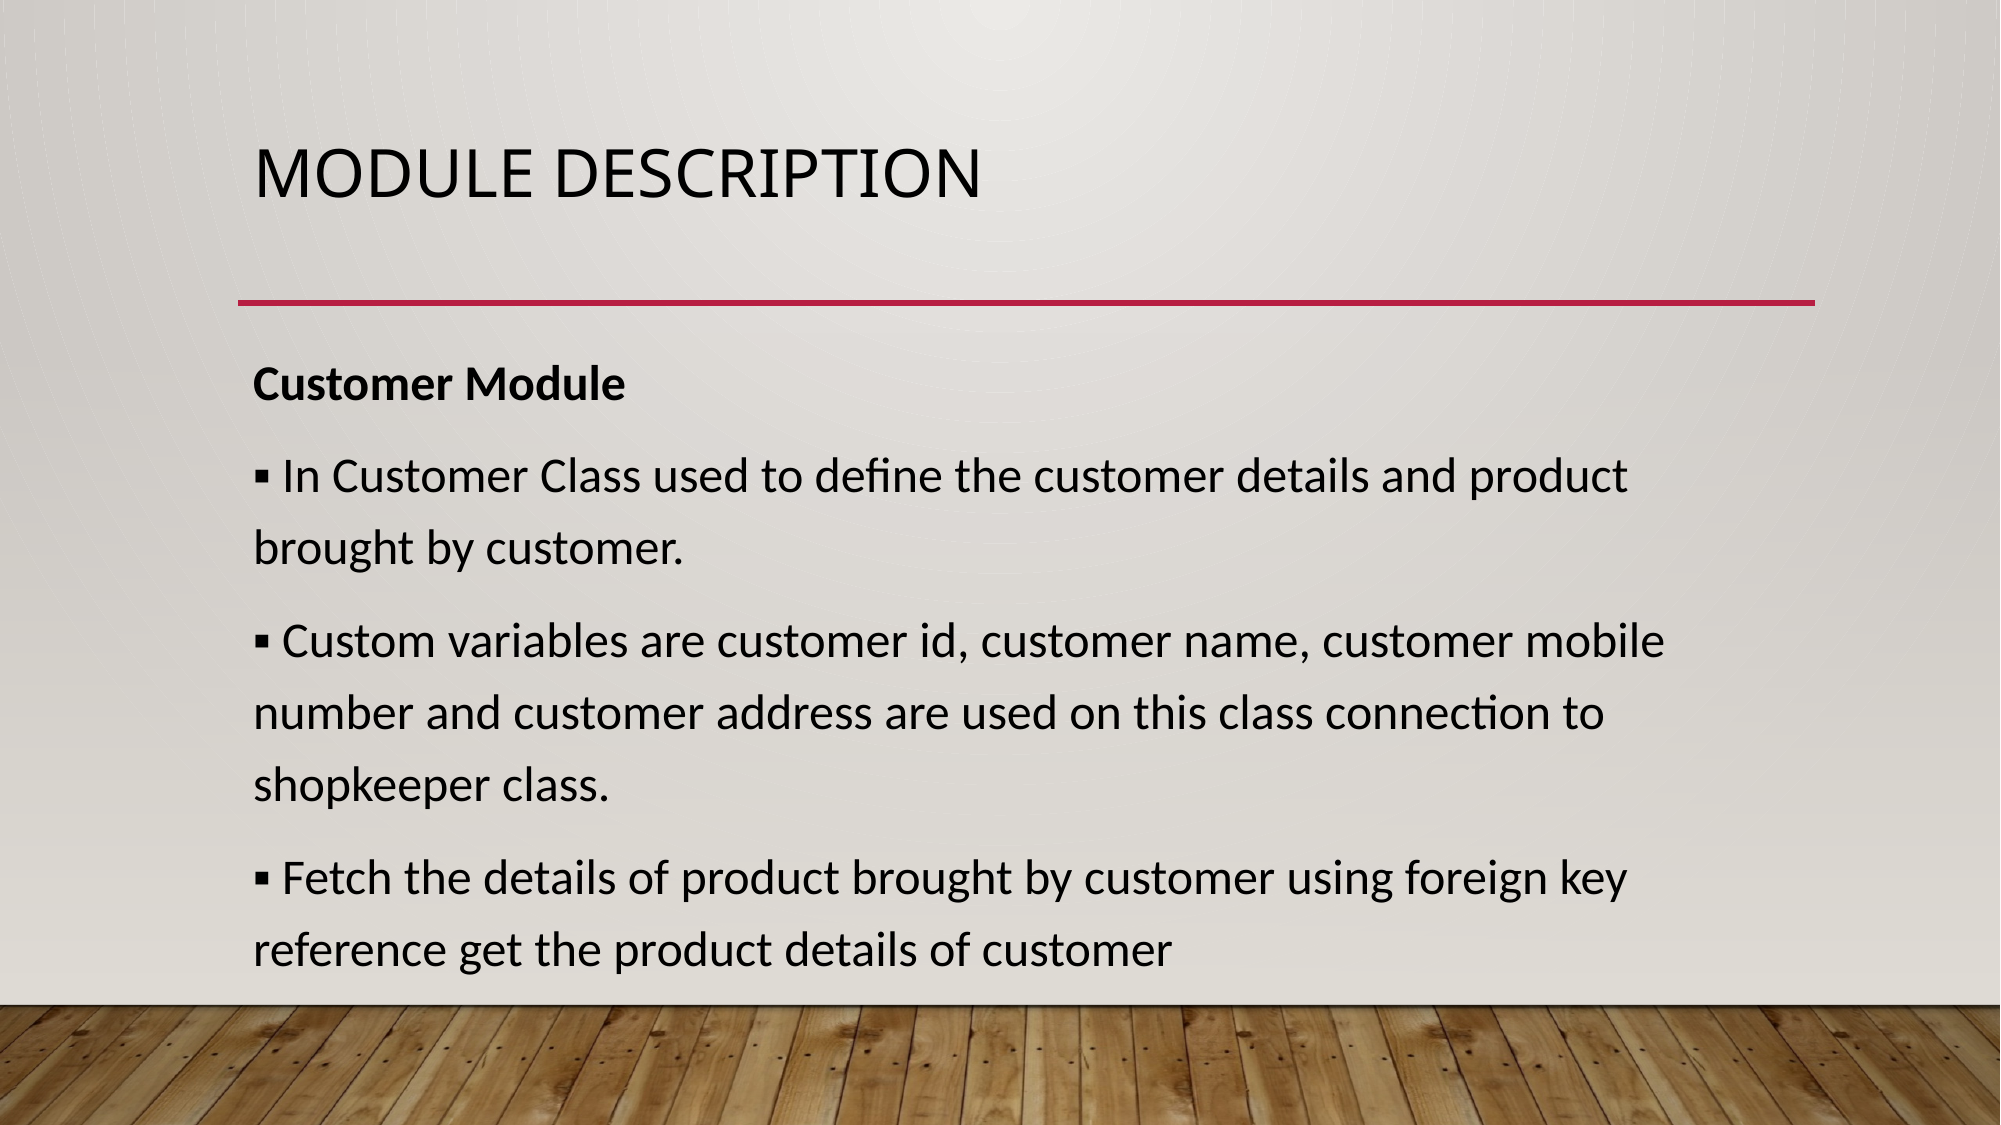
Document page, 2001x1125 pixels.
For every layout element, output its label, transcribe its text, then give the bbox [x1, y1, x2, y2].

list Customer Module ▪ In Customer Class used to define the customer details and product brought by customer. ▪ Custom variables are customer id, customer name, customer mobile number and customer address are used on this class connection to shopkeeper class. ▪ Fetch the details of product brought by customer using foreign key reference get the product details of customer [238, 330, 1814, 993]
picture [0, 1005, 2000, 1125]
title MODULE DESCRIPTION [238, 131, 1814, 305]
